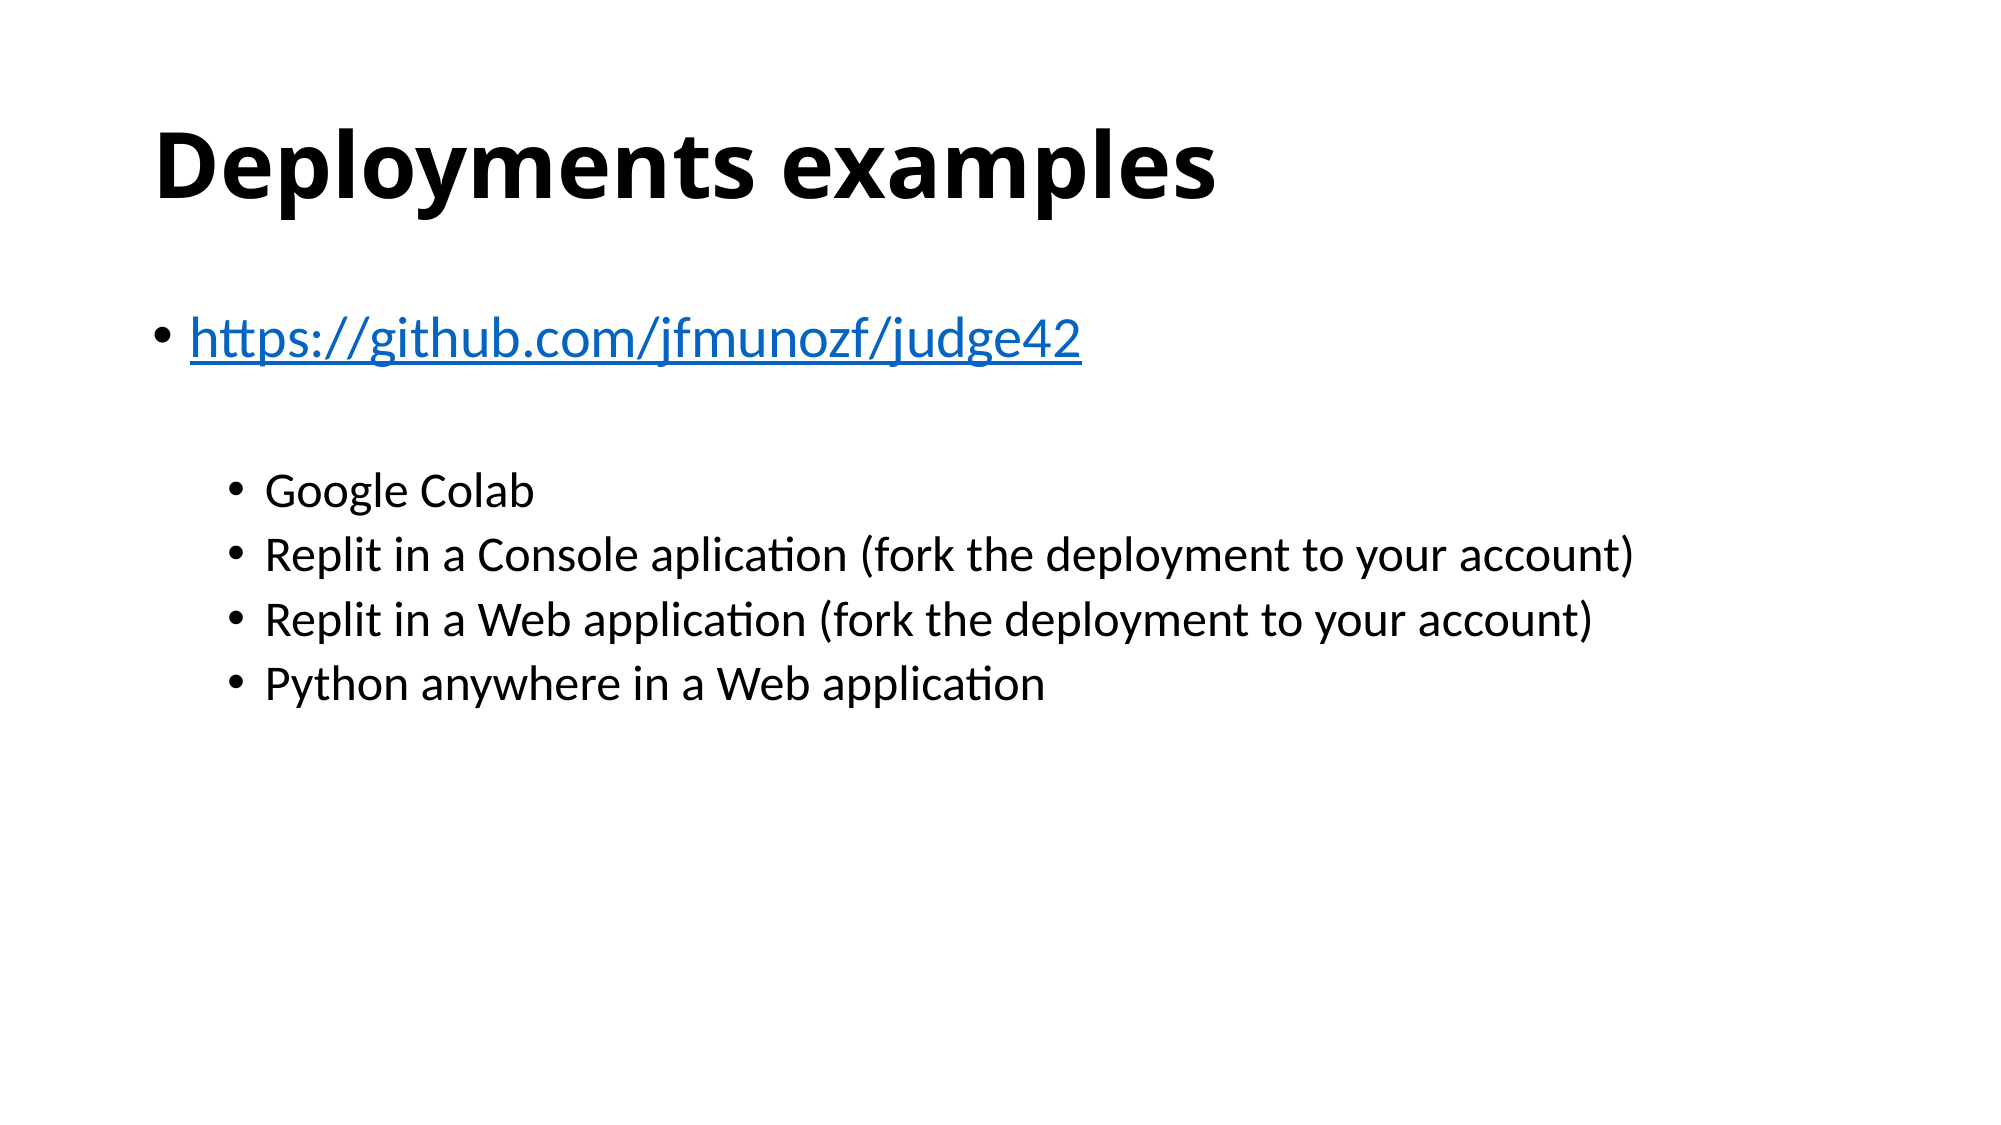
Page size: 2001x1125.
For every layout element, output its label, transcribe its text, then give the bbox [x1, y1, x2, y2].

list https://github.com/jfmunozf/judge42 Google Colab Replit in a Console aplication (fork the deployment to your account) Replit in a Web application (fork the deployment to your account) Python anywhere in a Web application [137, 299, 1863, 1014]
title Deployments examples [137, 59, 1863, 278]
